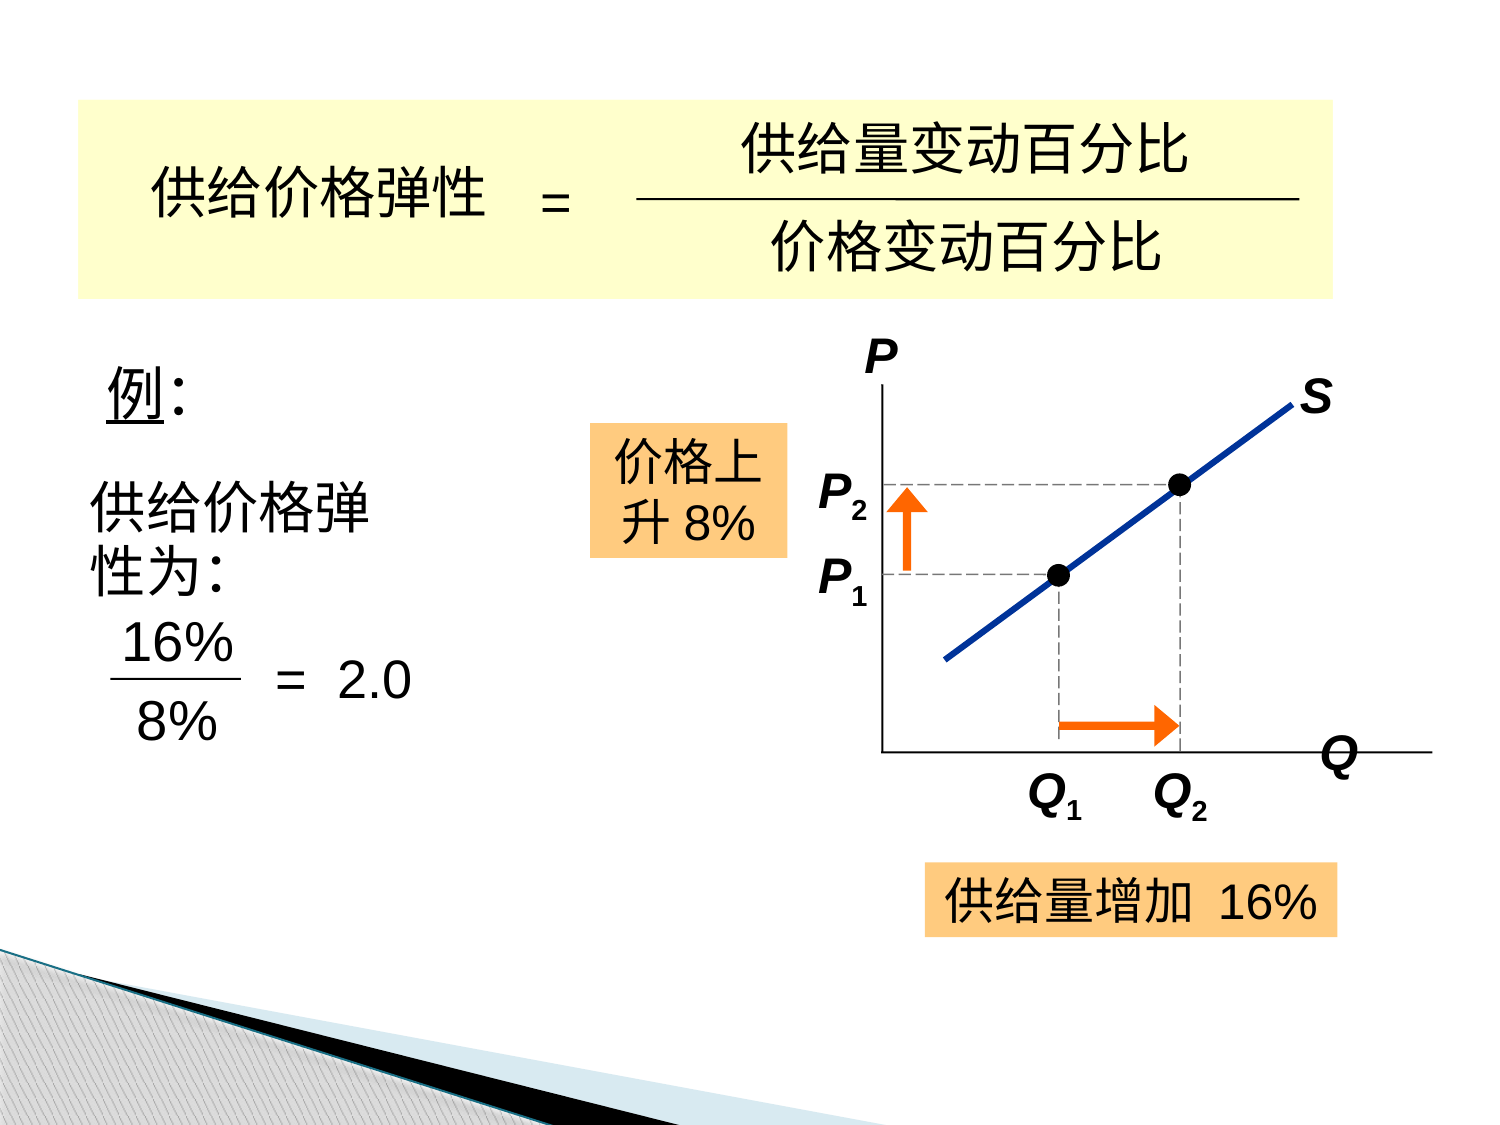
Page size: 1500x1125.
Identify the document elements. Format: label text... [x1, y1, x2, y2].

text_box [78, 99, 1333, 300]
text_box 例： [0, 349, 329, 435]
text_box 价格上升8% [590, 423, 788, 558]
text_box 供给量增加 16% [924, 862, 1338, 938]
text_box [830, 316, 1390, 789]
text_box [781, 535, 1104, 827]
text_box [784, 450, 1192, 527]
text_box 供给价格弹性为： [74, 474, 425, 771]
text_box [93, 597, 447, 760]
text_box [1135, 801, 1226, 827]
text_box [998, 352, 1359, 712]
